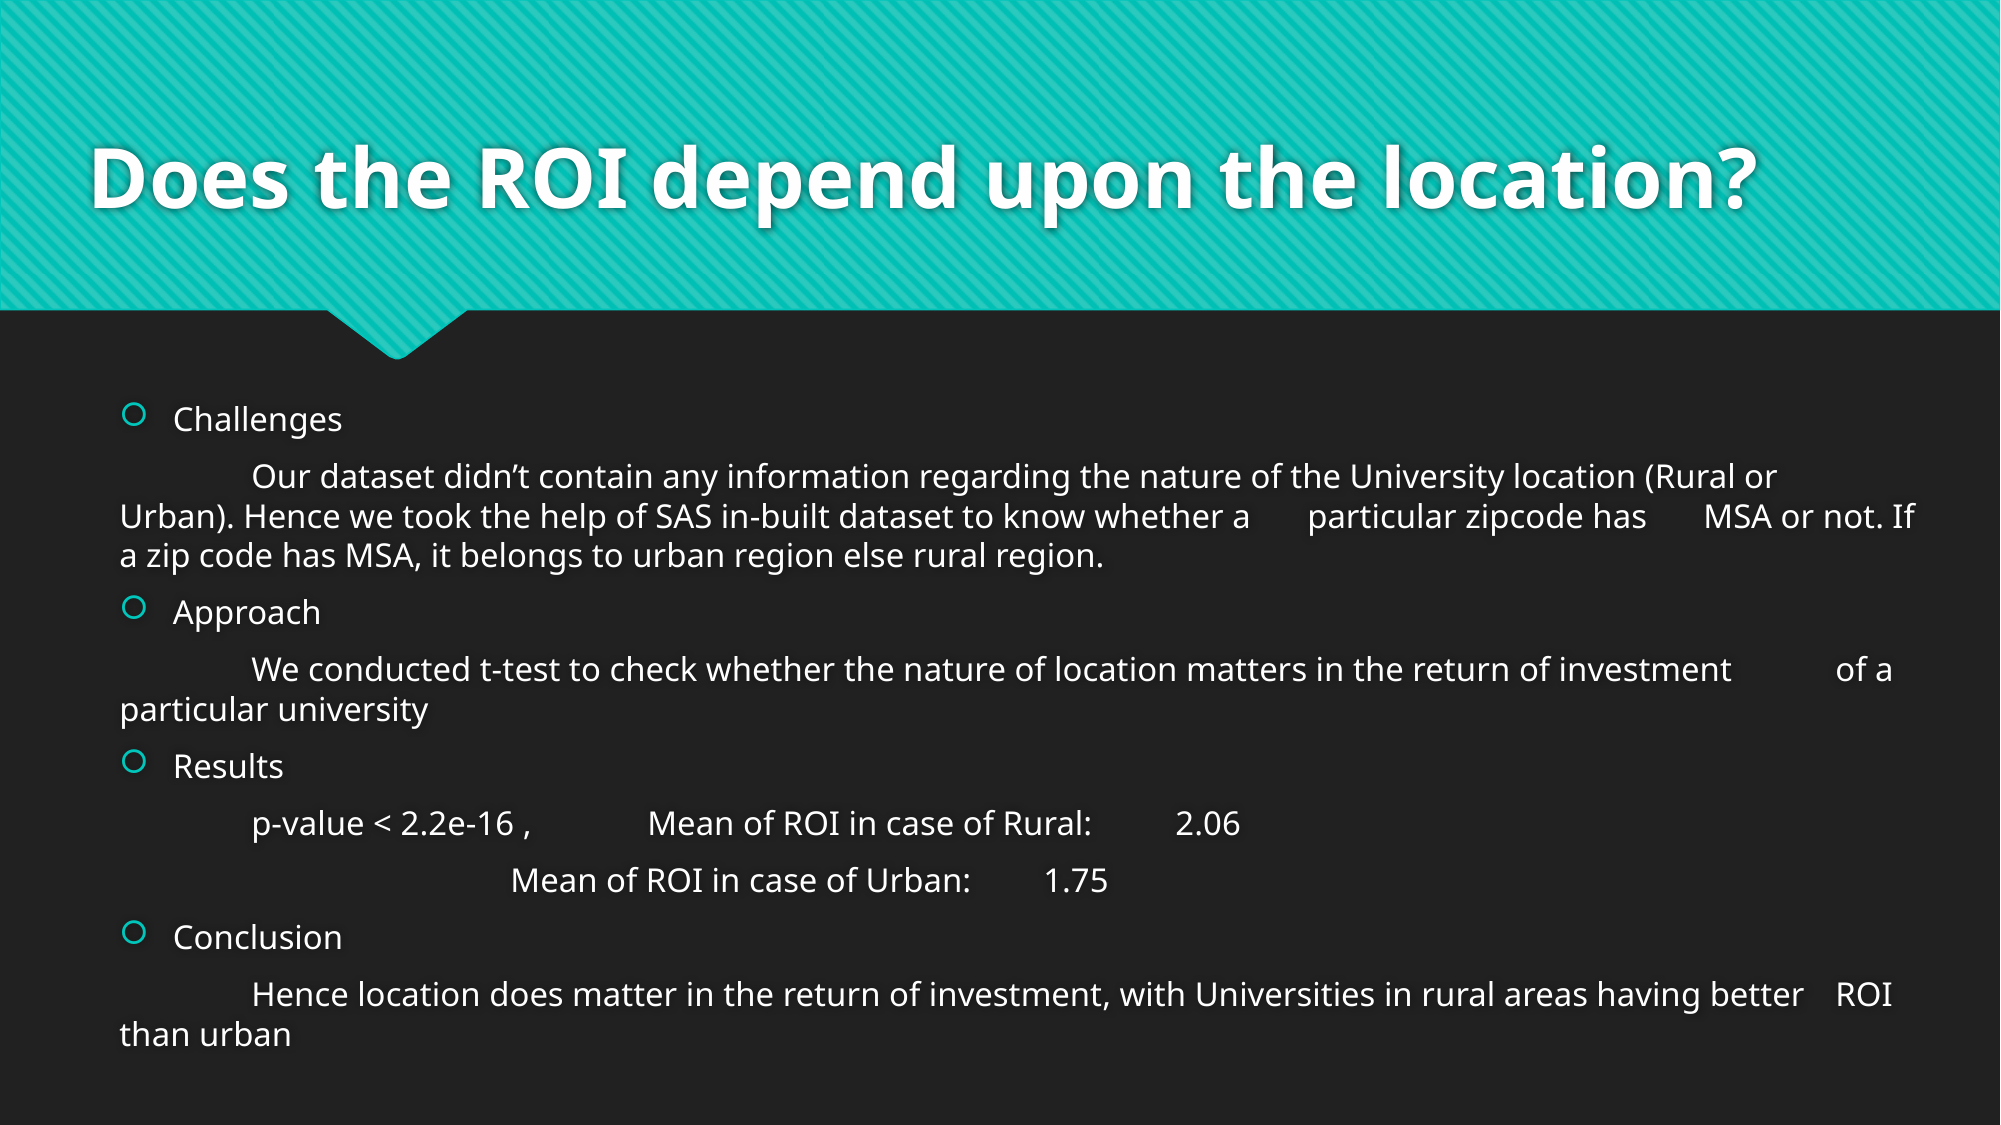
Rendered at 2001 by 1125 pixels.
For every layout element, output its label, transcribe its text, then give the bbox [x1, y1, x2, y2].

title Does the ROI depend upon the location? [72, 73, 1868, 233]
list Challenges Our dataset didn’t contain any information regarding the nature of the University location (Rural or Urban). Hence we took the help of SAS in-built dataset to know whether a particular zipcode has MSA or not. If a zip code has MSA, it belongs to urban region else rural region. Approach We conducted t-test to check whether the nature of location matters in the return of investment of a particular university Results p-value < 2.2e-16 , Mean of ROI in case of Rural: 2.06 Mean of ROI in case of Urban: 1.75 Conclusion Hence location does matter in the return of investment, with Universities in rural areas having better ROI than urban [104, 391, 1938, 1065]
